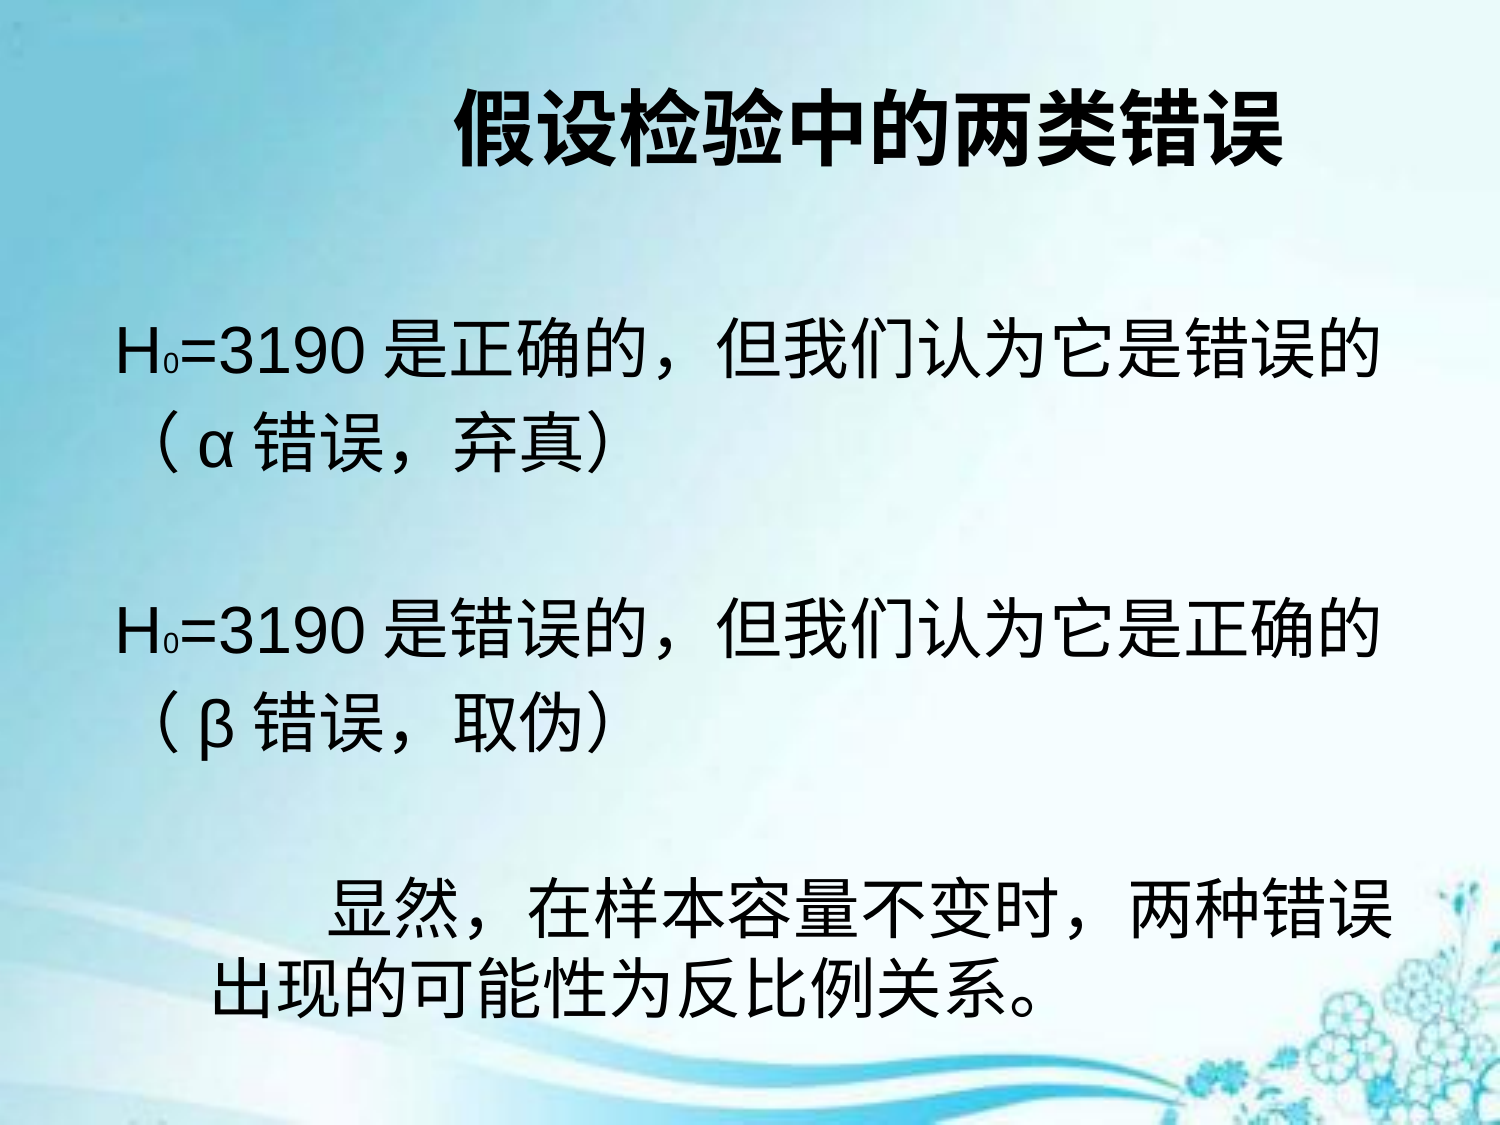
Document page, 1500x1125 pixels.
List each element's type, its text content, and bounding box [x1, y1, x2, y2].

title 假设检验中的两类错误 [312, 37, 1425, 225]
picture [0, 0, 1500, 1125]
list H0=3190是正确的，但我们认为它是错误的 （α错误，弃真） H0=3190是错误的，但我们认为它是正确的 （β错误，取伪） 显然，在样本容量不变时，两种错误出现的可能性为反比例关系。 [99, 299, 1466, 1021]
